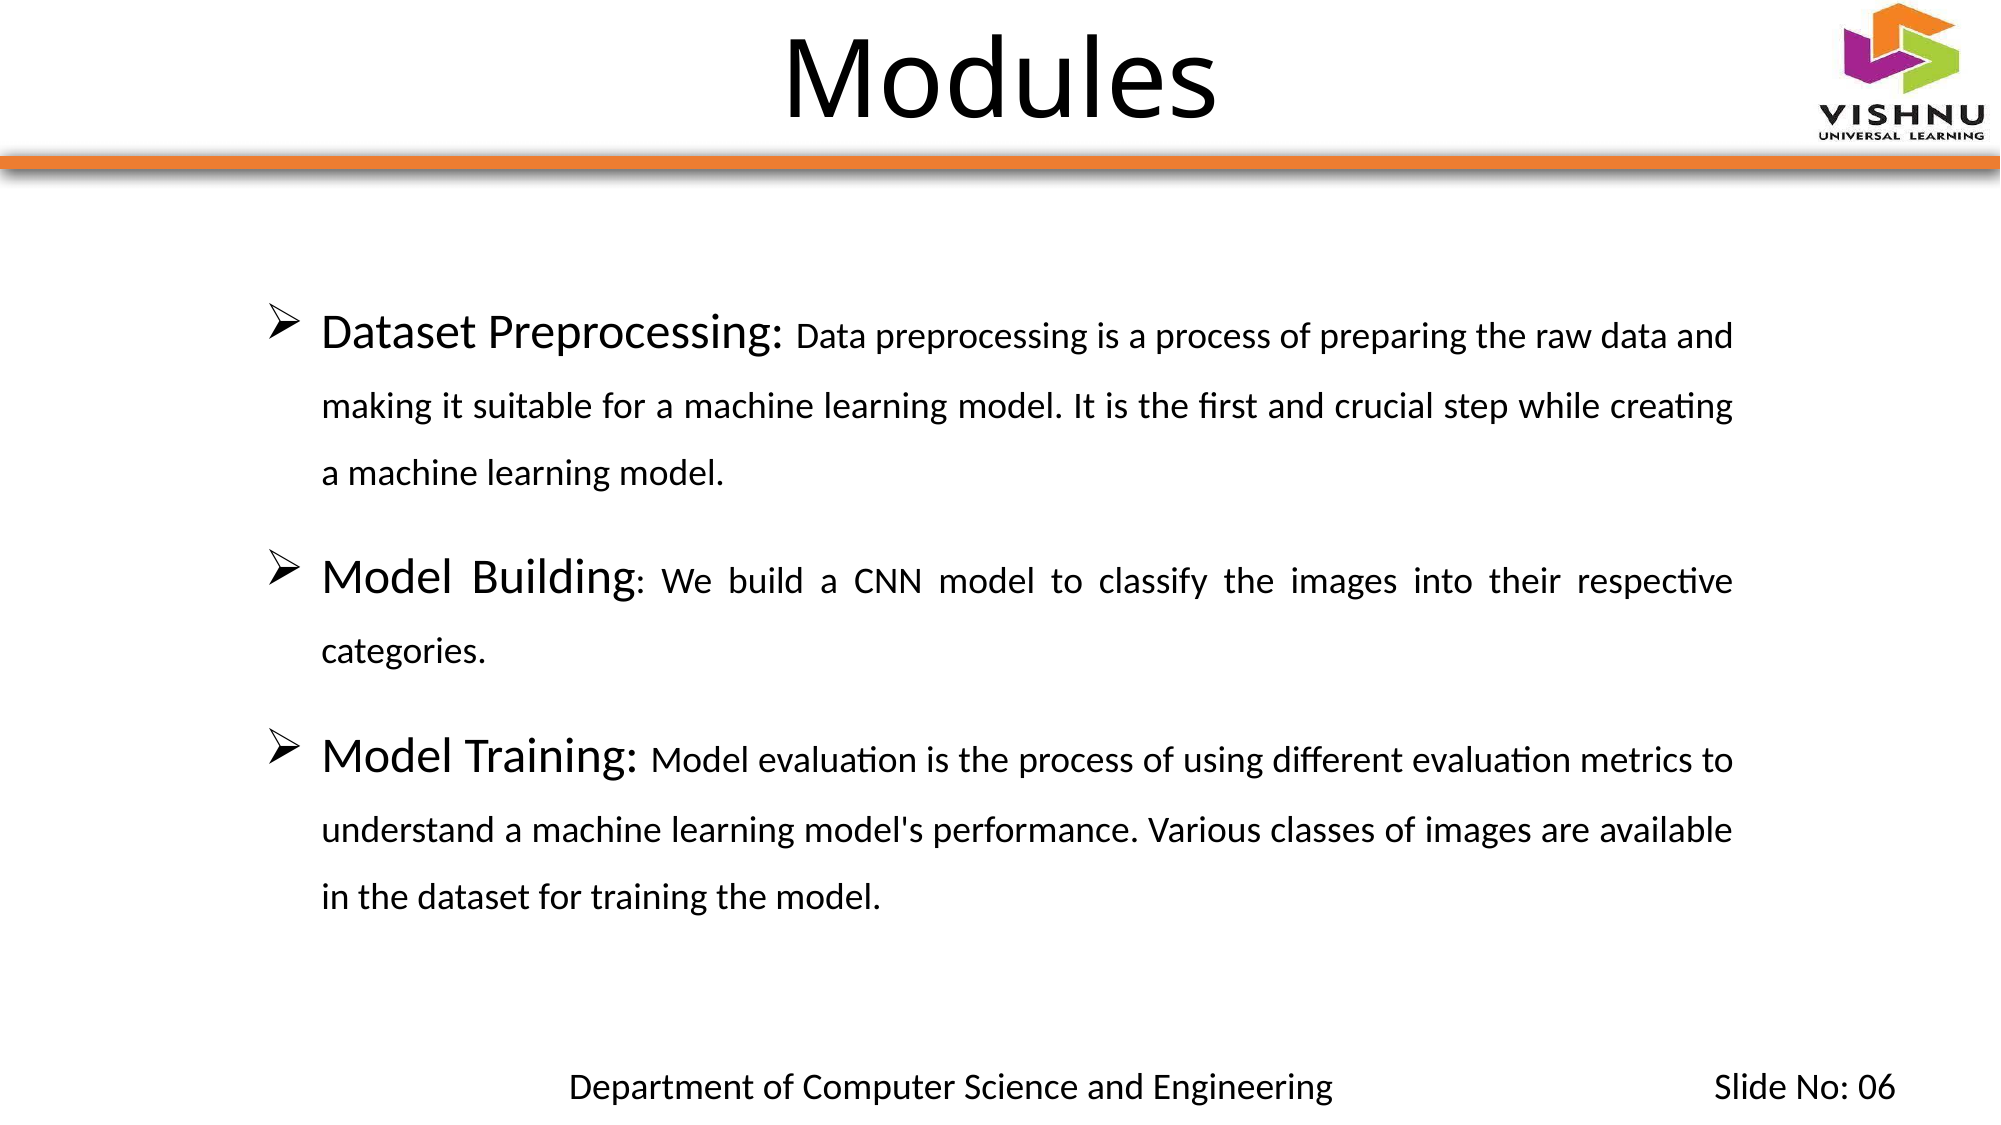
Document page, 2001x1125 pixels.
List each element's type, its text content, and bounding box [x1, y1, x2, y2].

title Modules [249, 14, 1750, 148]
text_box [0, 155, 2000, 170]
picture [1803, 0, 2000, 142]
subtitle Dataset Preprocessing: Data preprocessing is a process of preparing the raw data and making it suitable for a machine learning model. It is the first and crucial step while creating a machine learning model. Model Building: We build a CNN model to classify the images into their respective categories. Model Training: Model evaluation is the process of using different evaluation metrics to understand a machine learning model's performance. Various classes of images are available in the dataset for training the model. [249, 260, 1750, 994]
text_box Department of Computer Science and Engineering Slide No: 06 [0, 1054, 2000, 1125]
